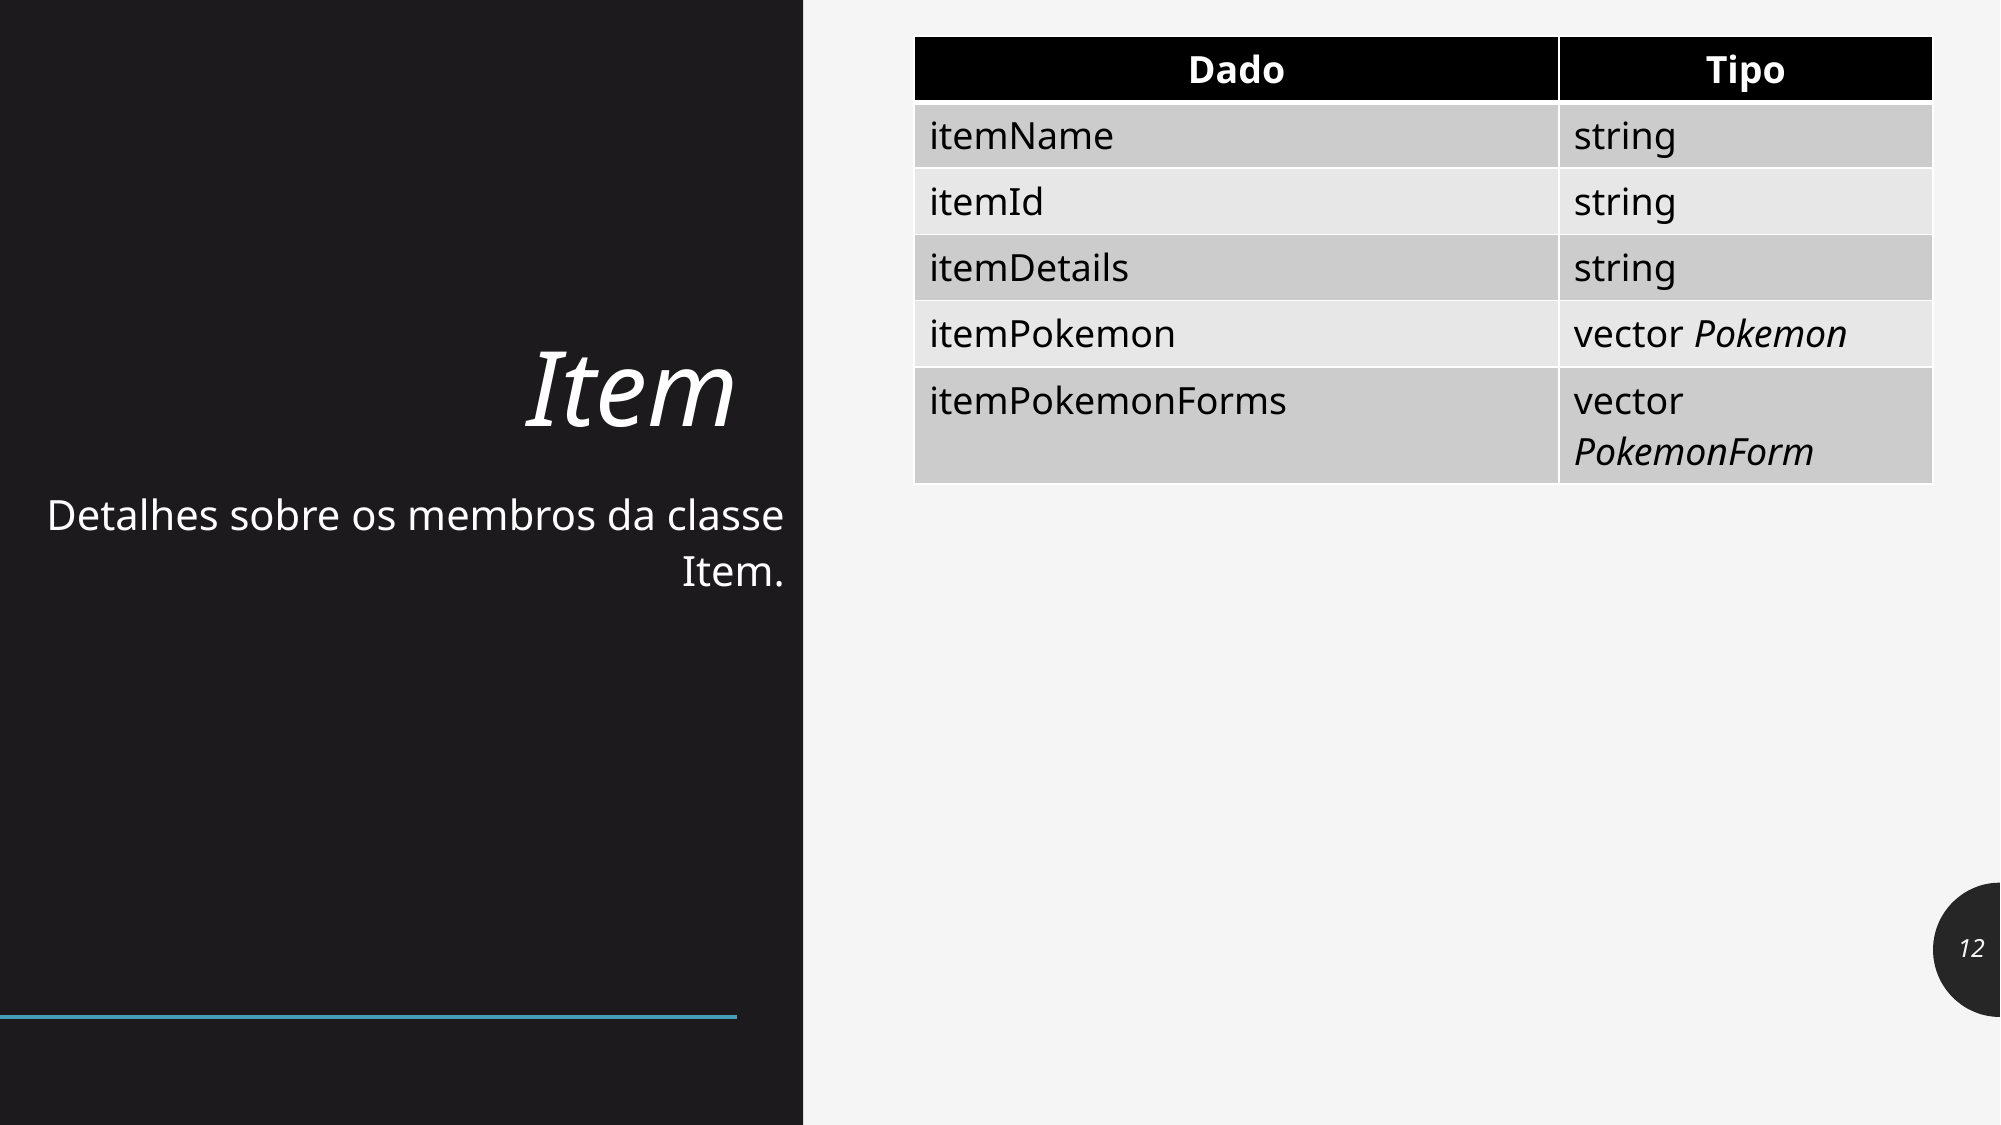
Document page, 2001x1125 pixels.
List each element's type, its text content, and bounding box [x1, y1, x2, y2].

table_cell string [1560, 235, 1932, 300]
table_cell string [1560, 105, 1932, 167]
table_cell itemId [915, 169, 1558, 234]
table_cell itemPokemon [915, 301, 1558, 366]
list Detalhes sobre os membros da classe Item. [0, 474, 800, 944]
title Item [125, 91, 754, 457]
table_cell vector PokemonForm [1560, 368, 1932, 483]
table_cell string [1560, 169, 1932, 234]
slide_number 12 [1933, 919, 2000, 980]
table_cell itemName [915, 105, 1558, 167]
table_header Tipo [1560, 37, 1932, 100]
table_cell vector Pokemon [1560, 301, 1932, 366]
table_cell itemDetails [915, 235, 1558, 300]
table_cell itemPokemonForms [915, 368, 1558, 483]
table_header Dado [915, 37, 1558, 100]
